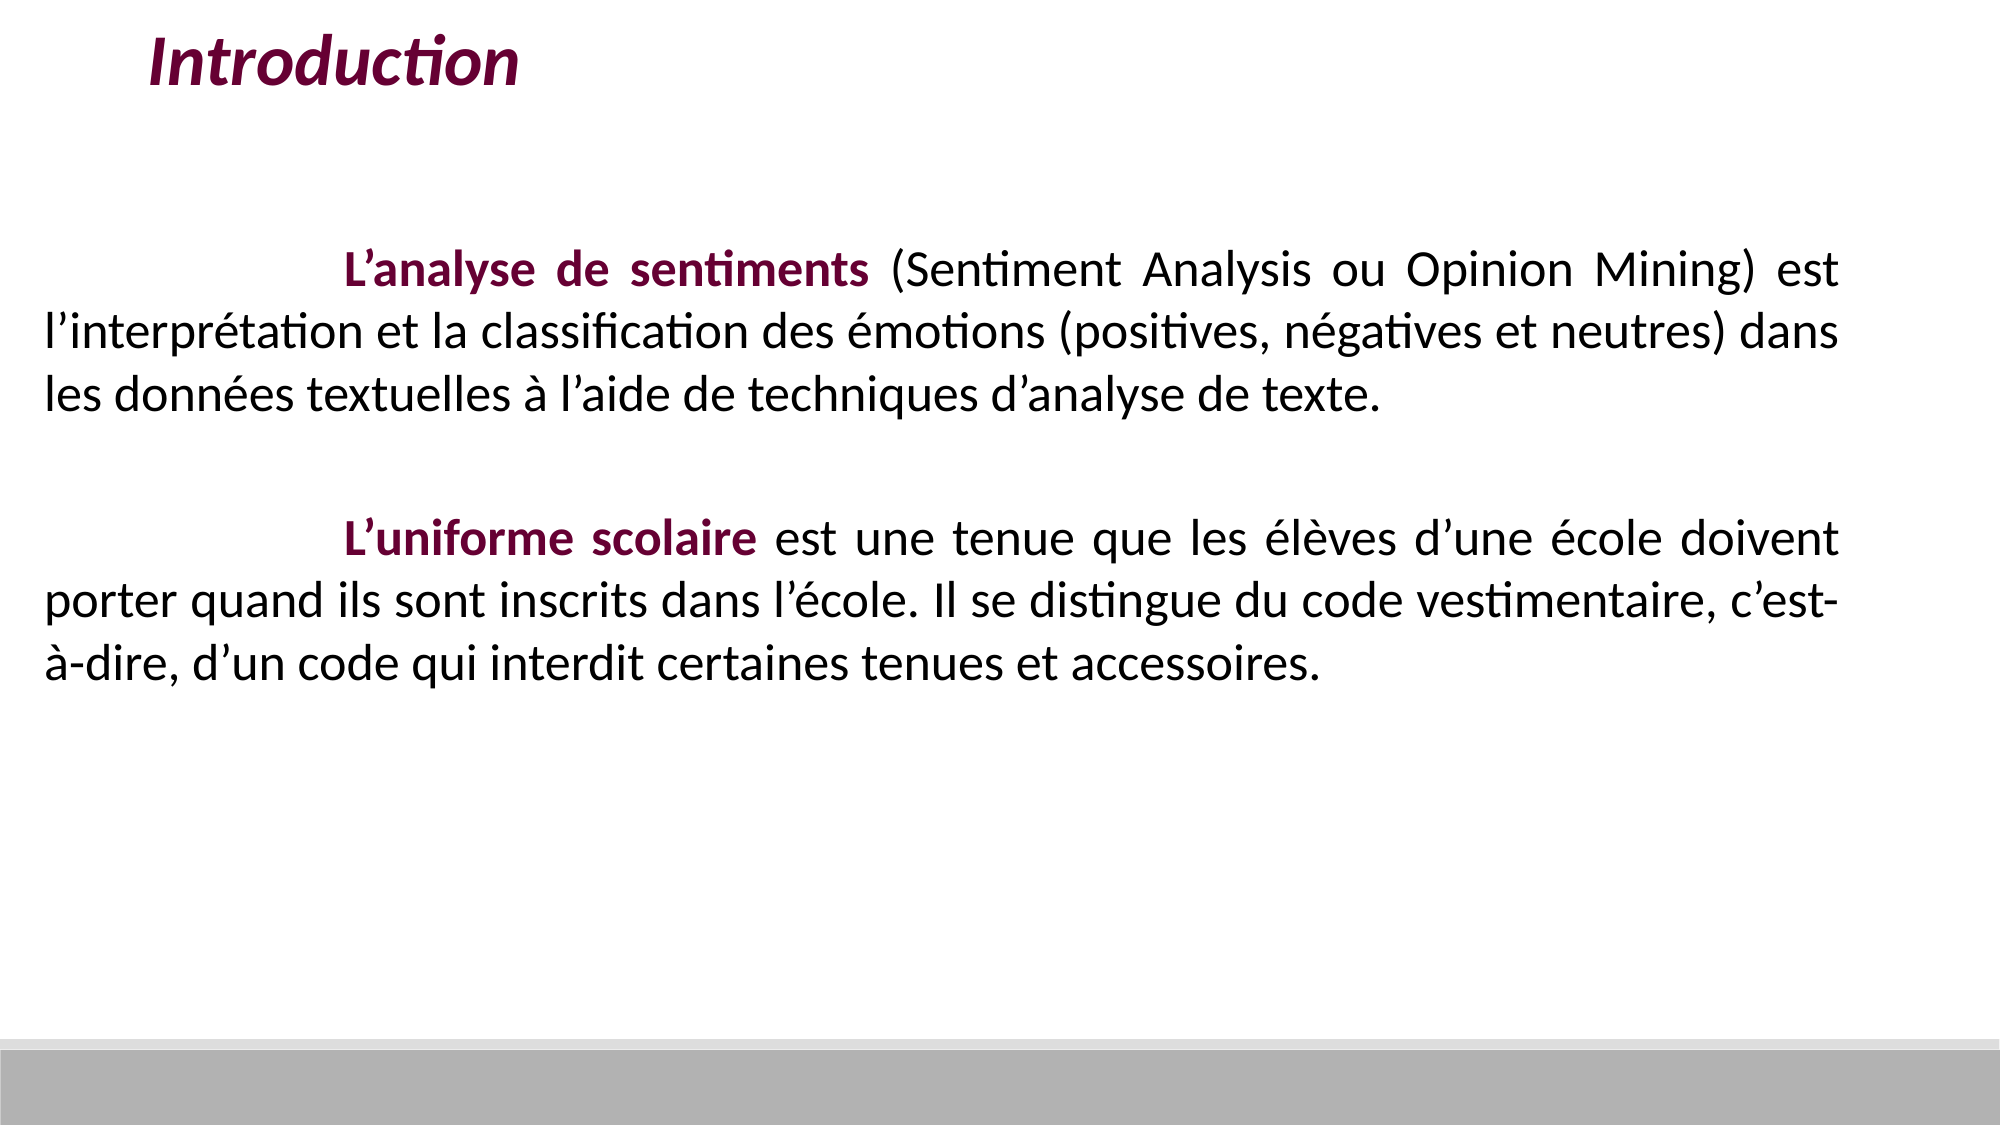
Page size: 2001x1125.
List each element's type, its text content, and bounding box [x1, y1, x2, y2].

text_box Introduction [133, 5, 537, 108]
text_box [1141, 257, 1172, 319]
text_box L’uniforme scolaire est une tenue que les élèves d’une école doivent porter quand ils sont inscrits dans l’école. Il se distingue du code vestimentaire, c’est-à-dire, d’un code qui interdit certaines tenues et accessoires. [29, 496, 1856, 699]
text_box L’analyse de sentiments (Sentiment Analysis ou Opinion Mining) est l’interprétation et la classification des émotions (positives, négatives et neutres) dans les données textuelles à l’aide de techniques d’analyse de texte. [29, 226, 1856, 429]
